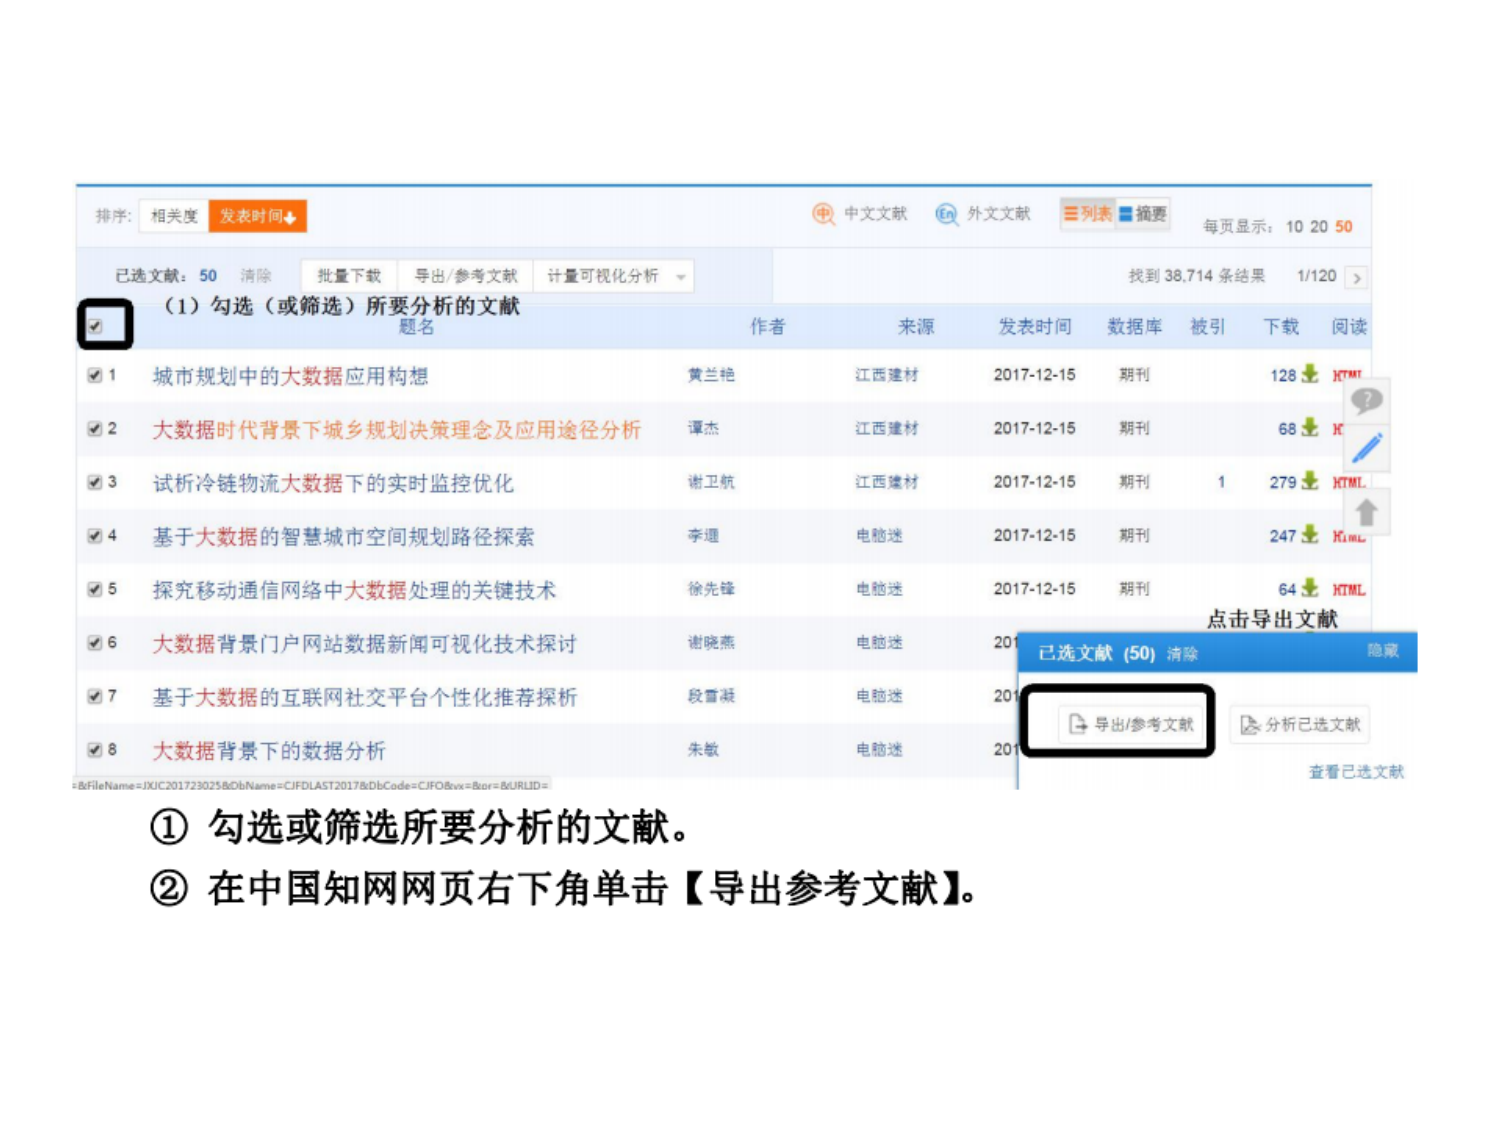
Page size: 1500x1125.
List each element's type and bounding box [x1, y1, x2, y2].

picture [68, 172, 1432, 912]
